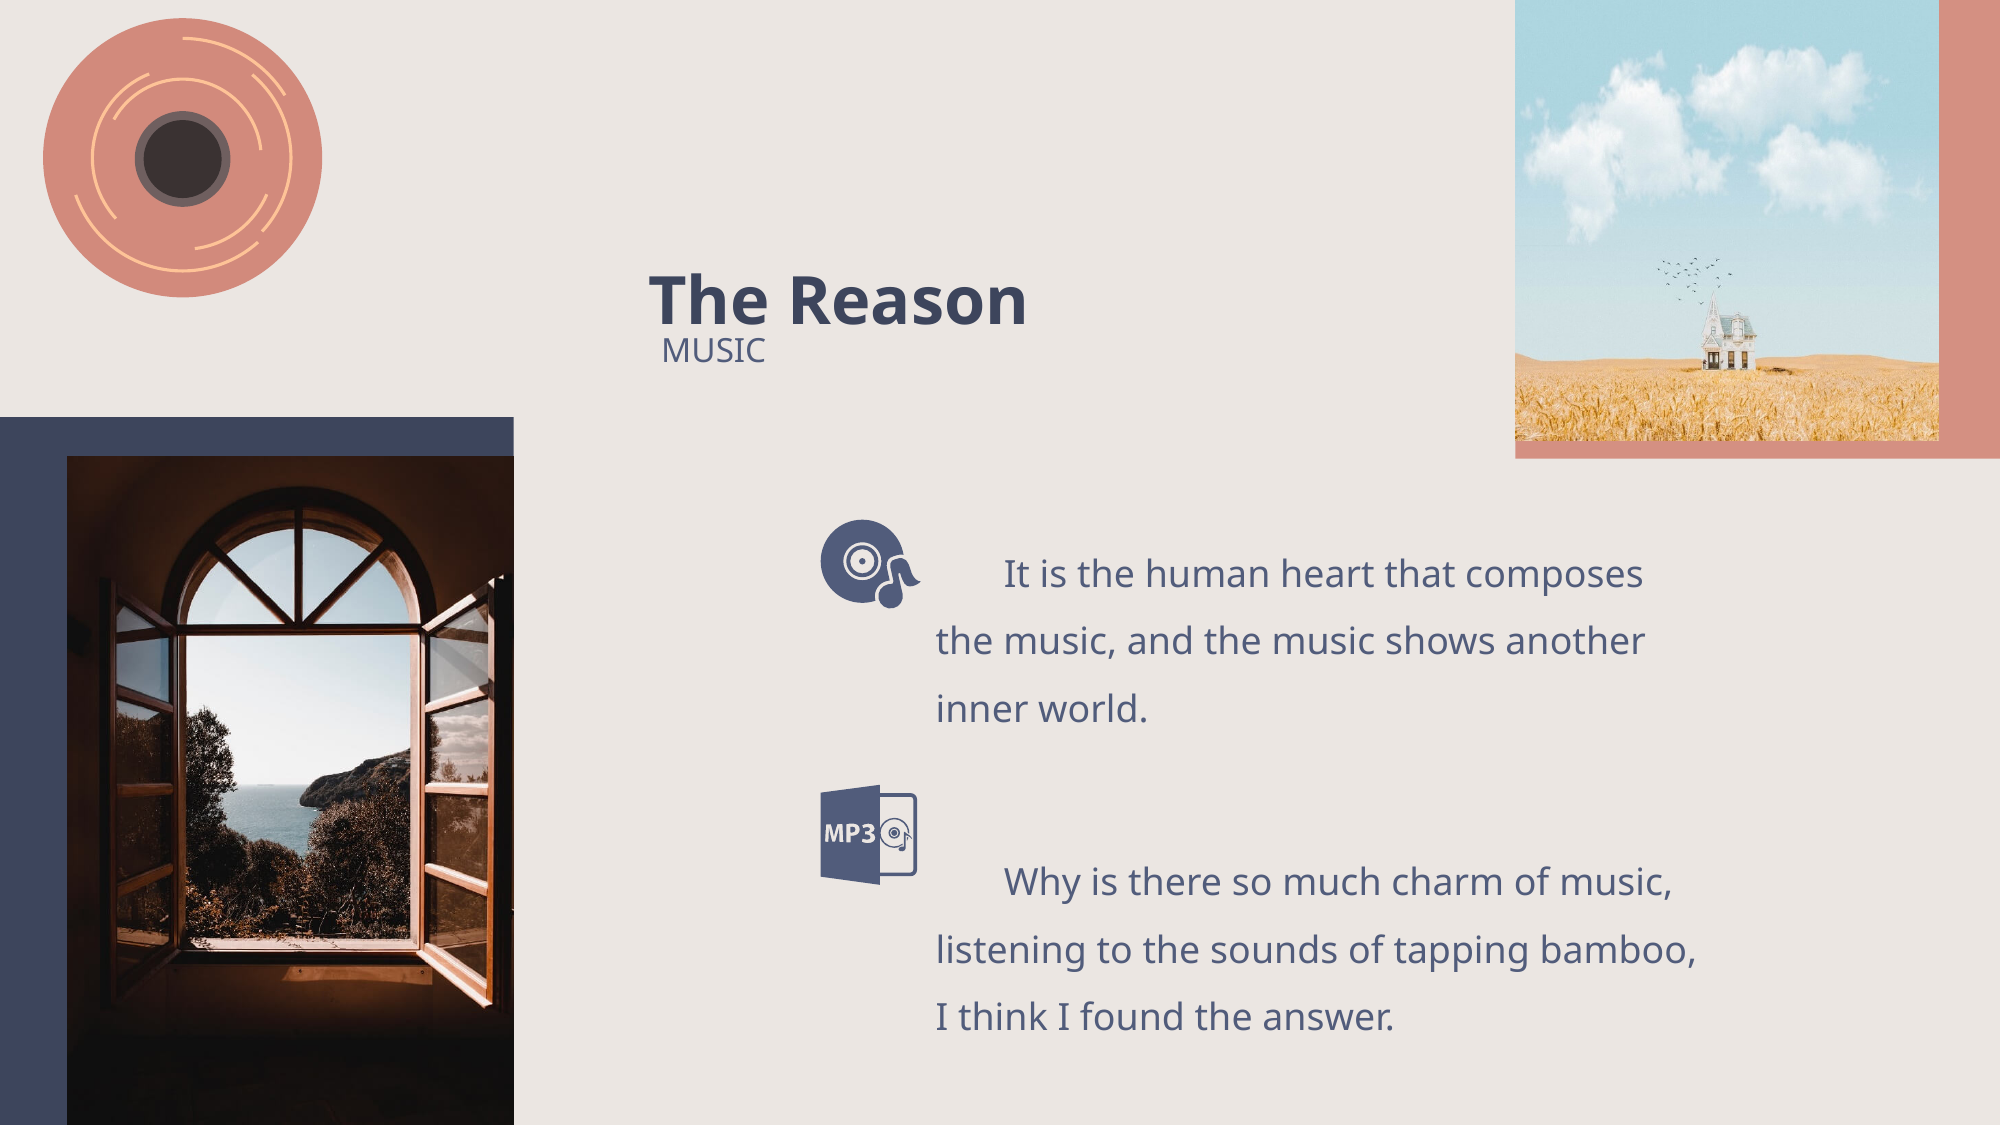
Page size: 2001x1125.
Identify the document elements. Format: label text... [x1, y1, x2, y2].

text_box MUSIC [646, 321, 782, 377]
text_box Why is there so much charm of music, listening to the sounds of tapping bamboo, I think I found the answer. [920, 828, 1727, 1046]
text_box [820, 784, 918, 885]
text_box [0, 416, 515, 1125]
text_box [878, 558, 920, 609]
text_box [43, 18, 323, 298]
text_box [820, 519, 904, 603]
text_box The Reason [633, 250, 1045, 346]
picture [1515, 0, 1939, 441]
text_box It is the human heart that composes the music, and the music shows another inner world. [920, 519, 1727, 782]
picture [67, 456, 514, 1125]
text_box [1514, 0, 2000, 460]
